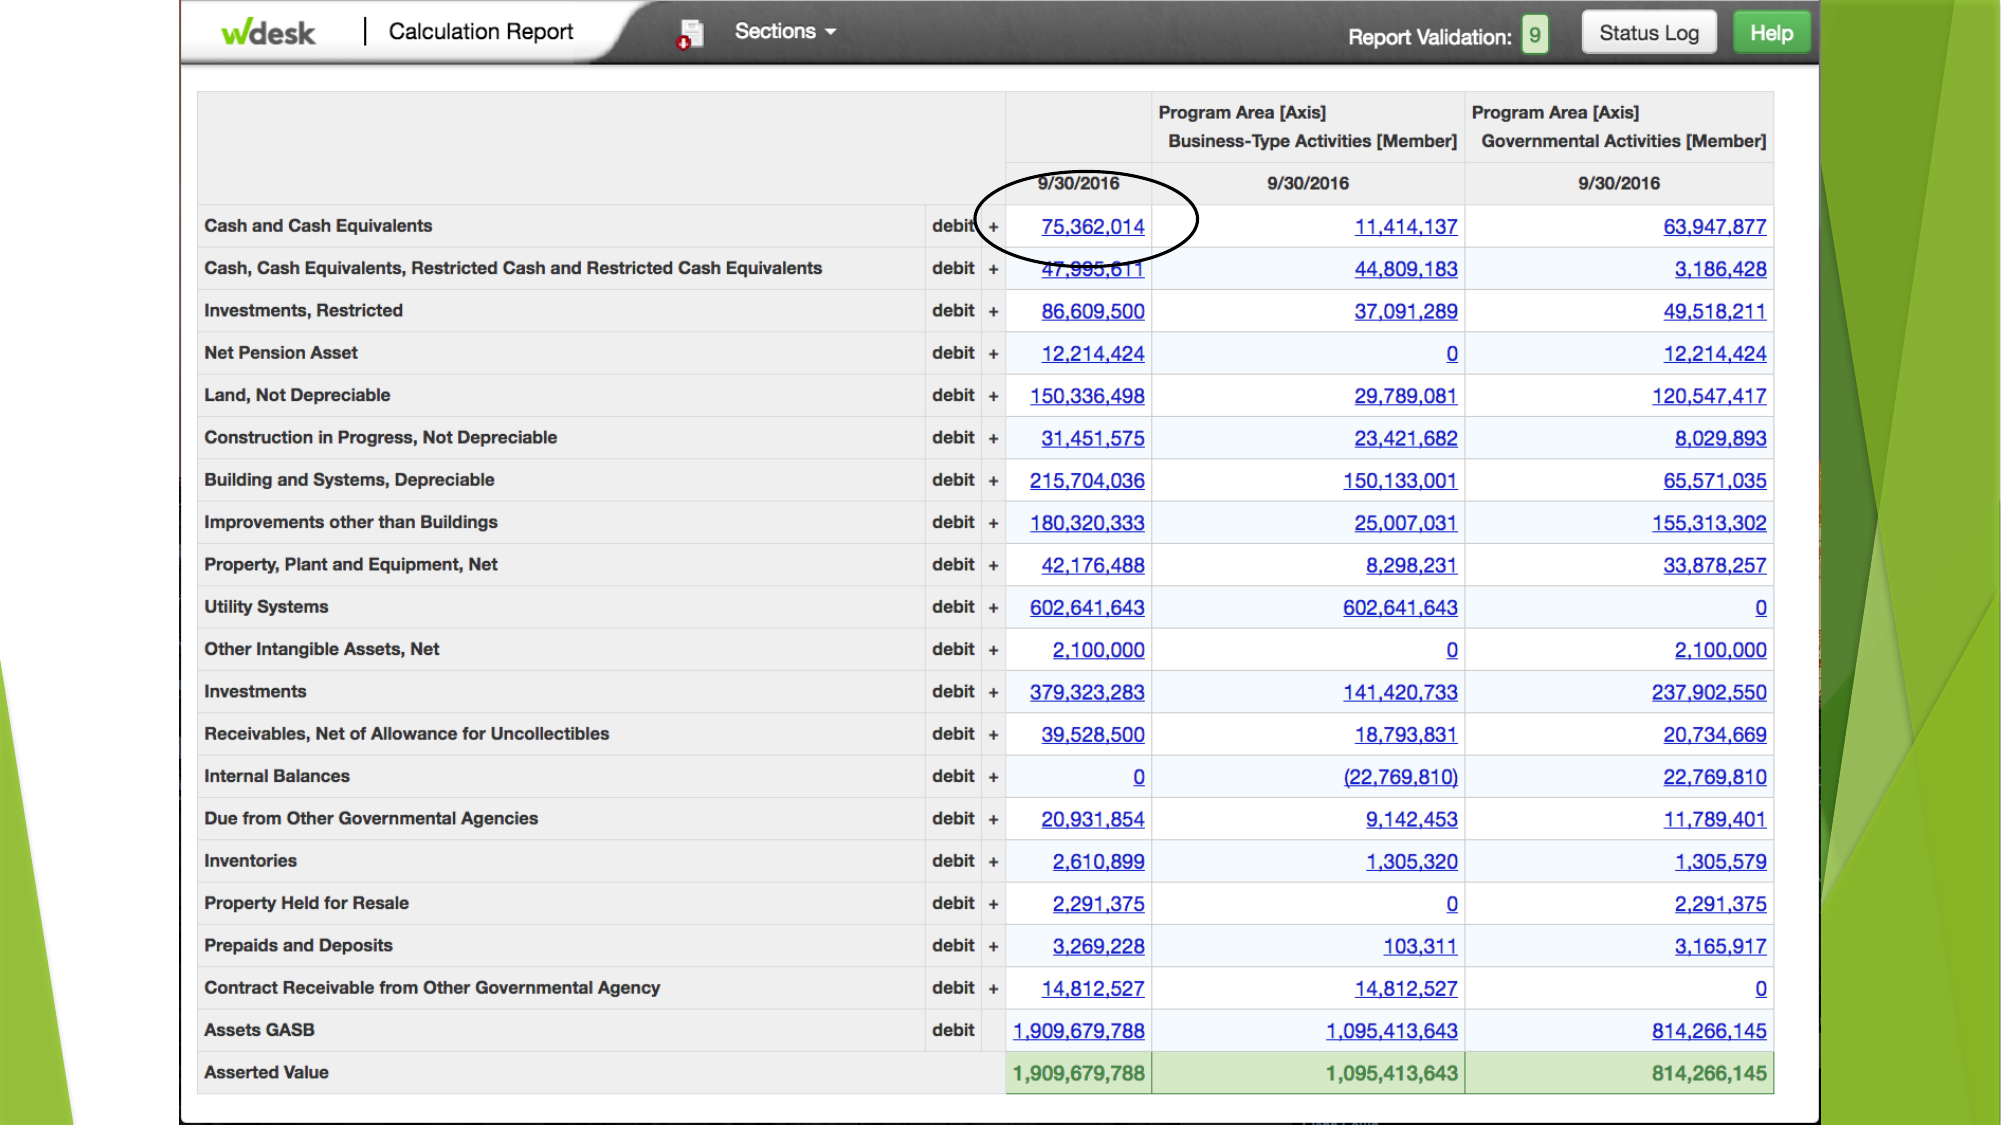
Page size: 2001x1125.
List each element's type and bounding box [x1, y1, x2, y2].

picture [178, 0, 1821, 1125]
